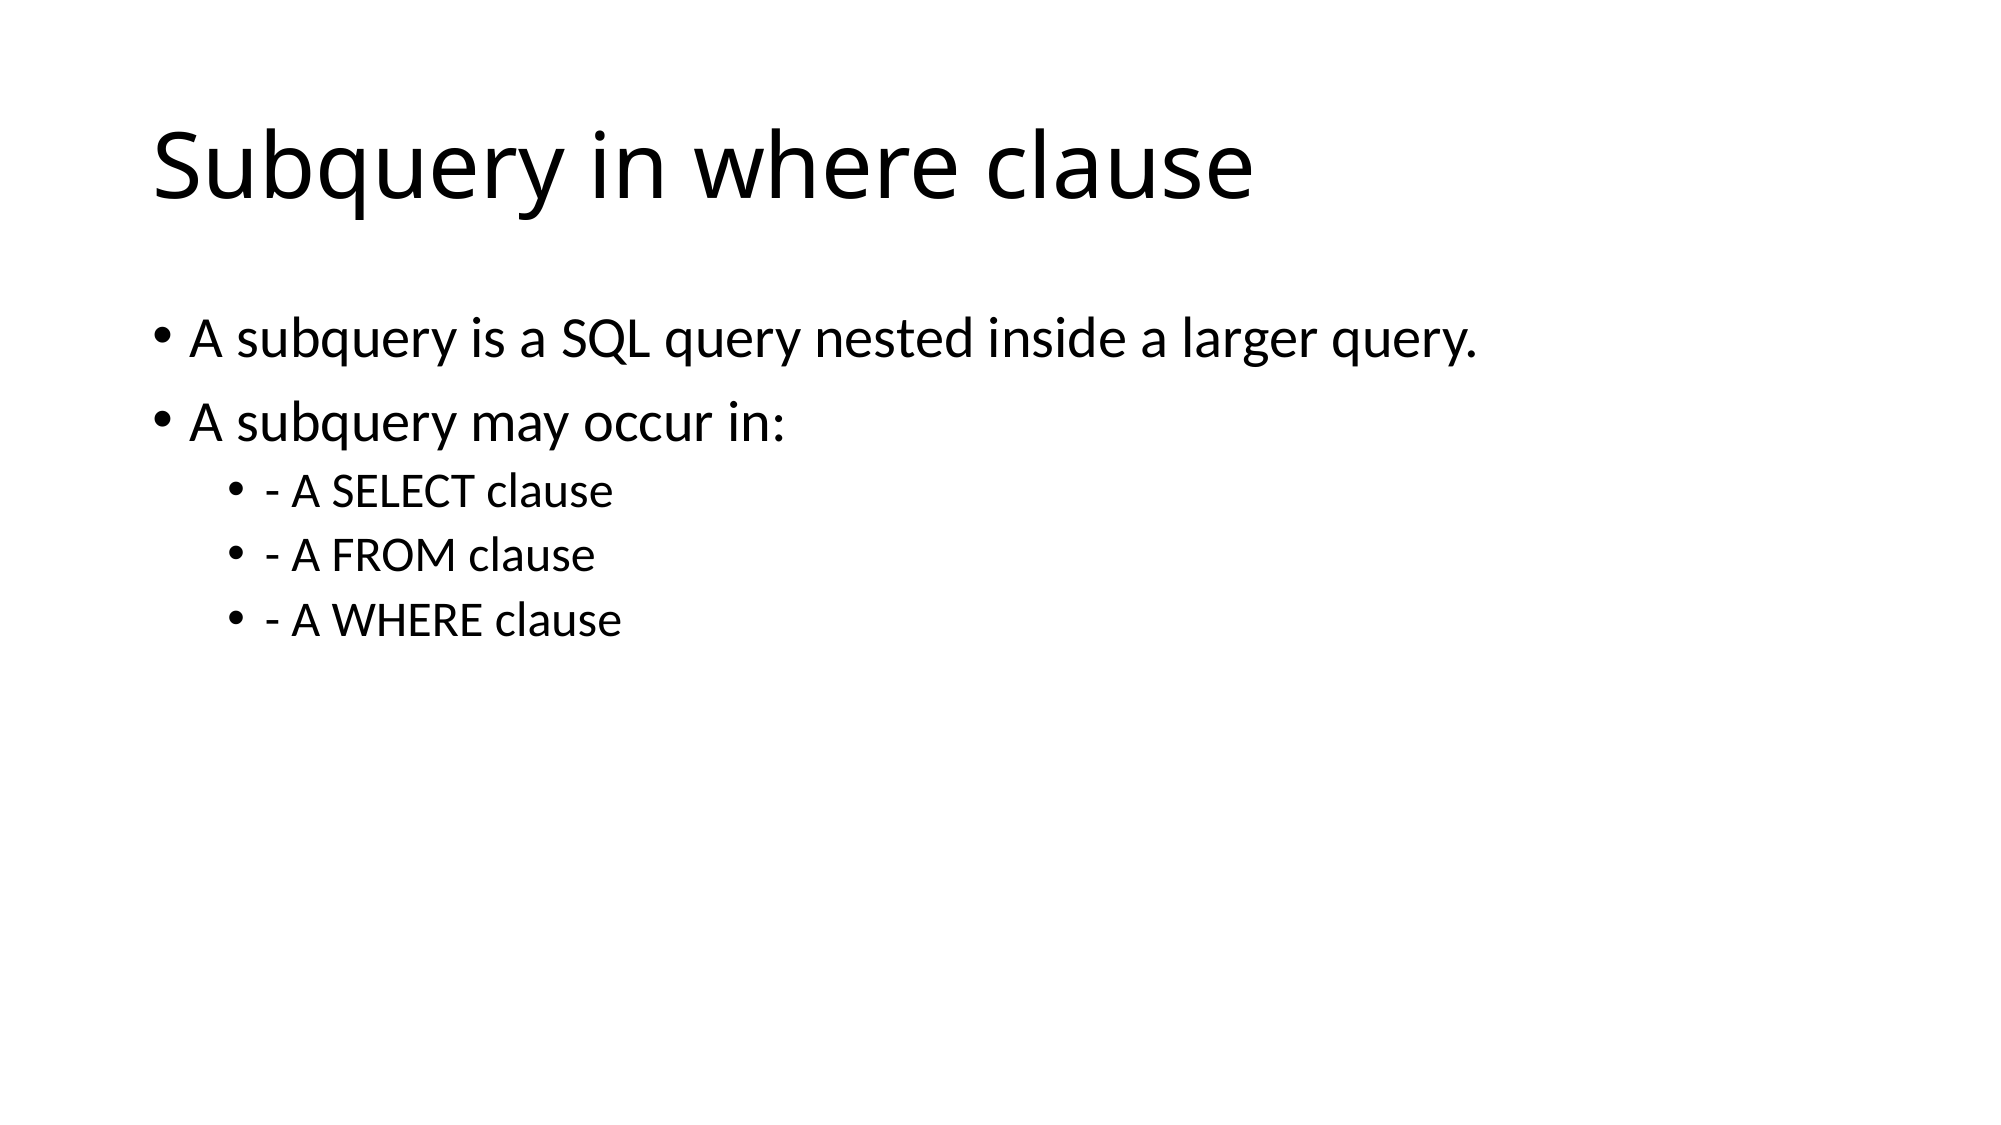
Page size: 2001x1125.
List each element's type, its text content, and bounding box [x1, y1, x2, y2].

title Subquery in where clause [137, 59, 1863, 278]
list A subquery is a SQL query nested inside a larger query. A subquery may occur in: - A SELECT clause - A FROM clause - A WHERE clause [137, 299, 1863, 1014]
